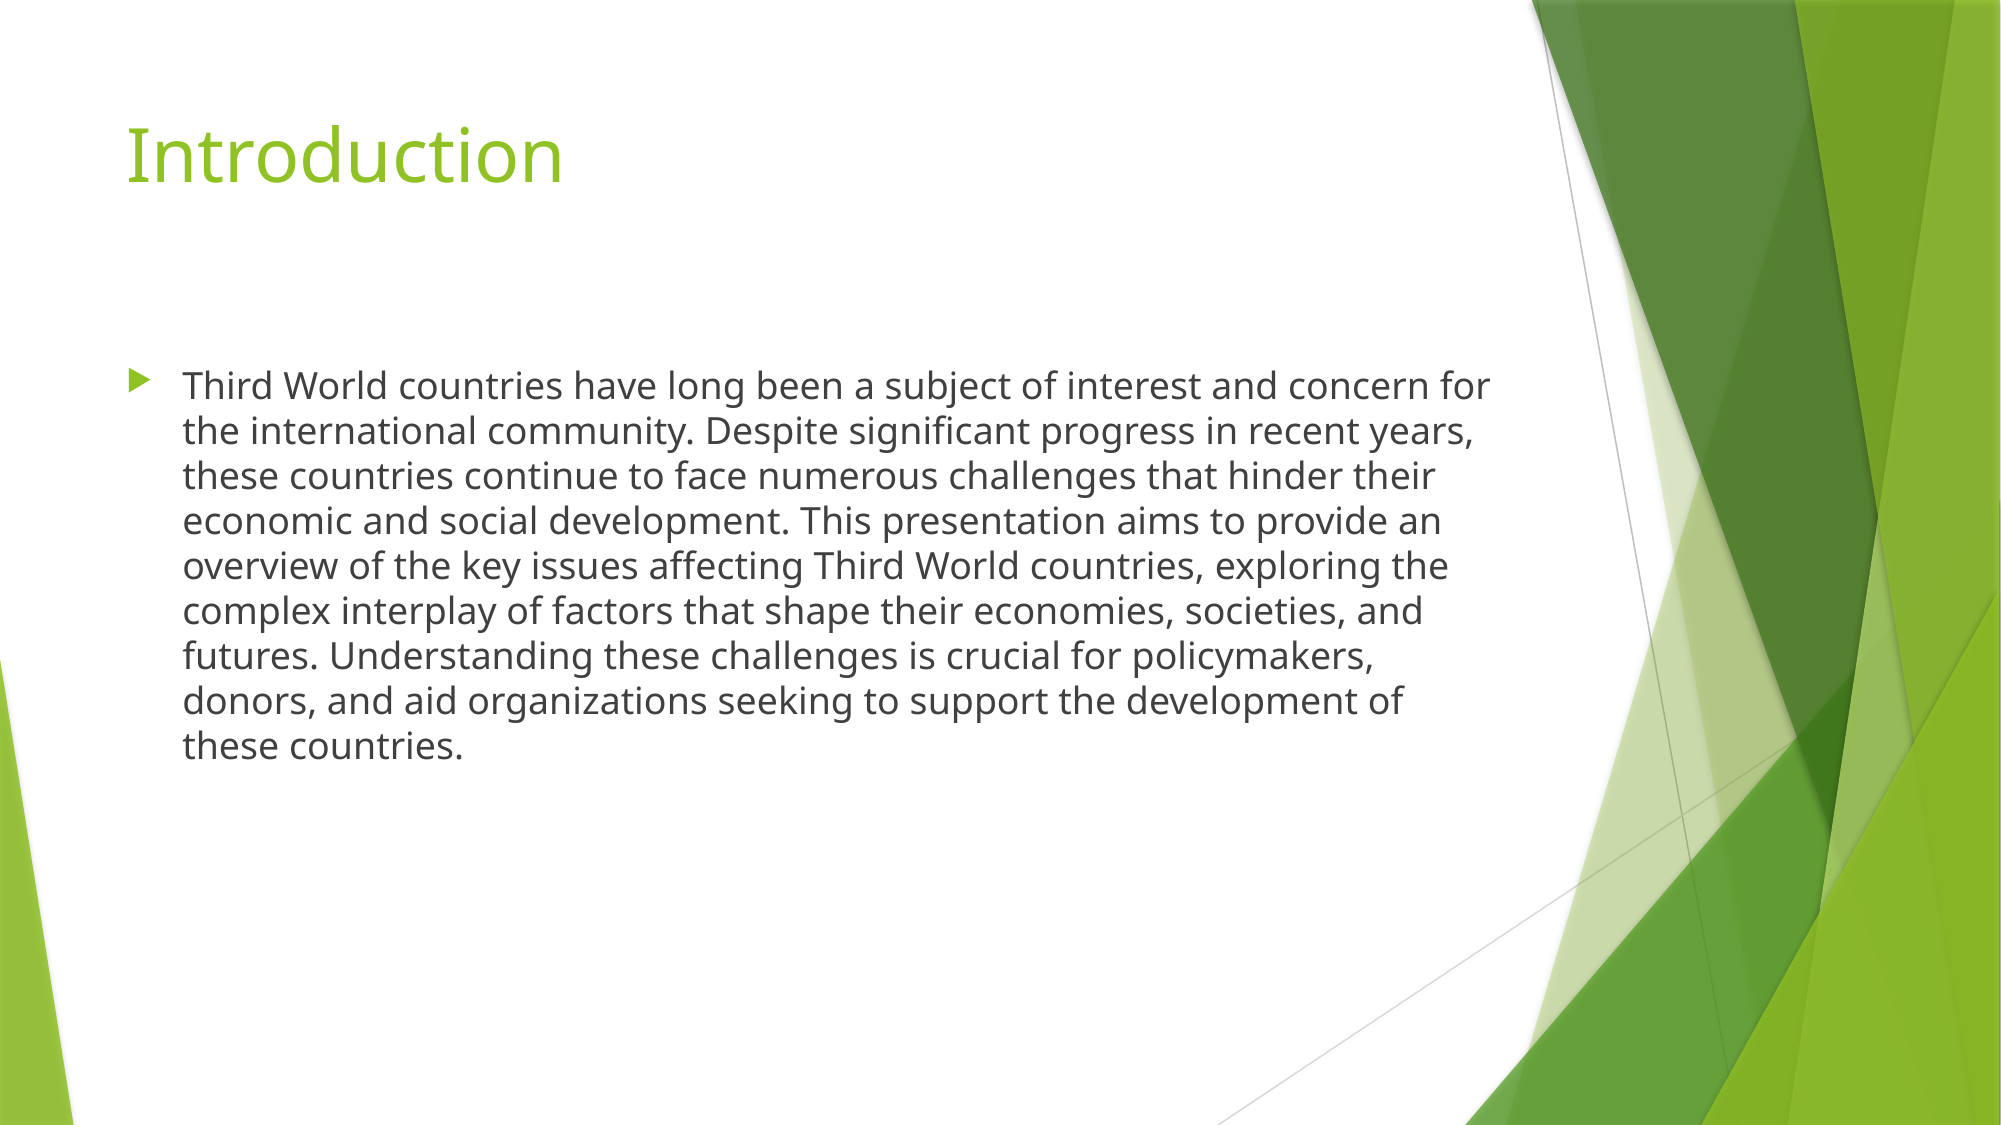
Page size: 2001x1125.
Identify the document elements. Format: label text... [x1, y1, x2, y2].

list Third World countries have long been a subject of interest and concern for the international community. Despite significant progress in recent years, these countries continue to face numerous challenges that hinder their economic and social development. This presentation aims to provide an overview of the key issues affecting Third World countries, exploring the complex interplay of factors that shape their economies, societies, and futures. Understanding these challenges is crucial for policymakers, donors, and aid organizations seeking to support the development of these countries. [111, 354, 1522, 992]
title Introduction [111, 99, 1522, 317]
